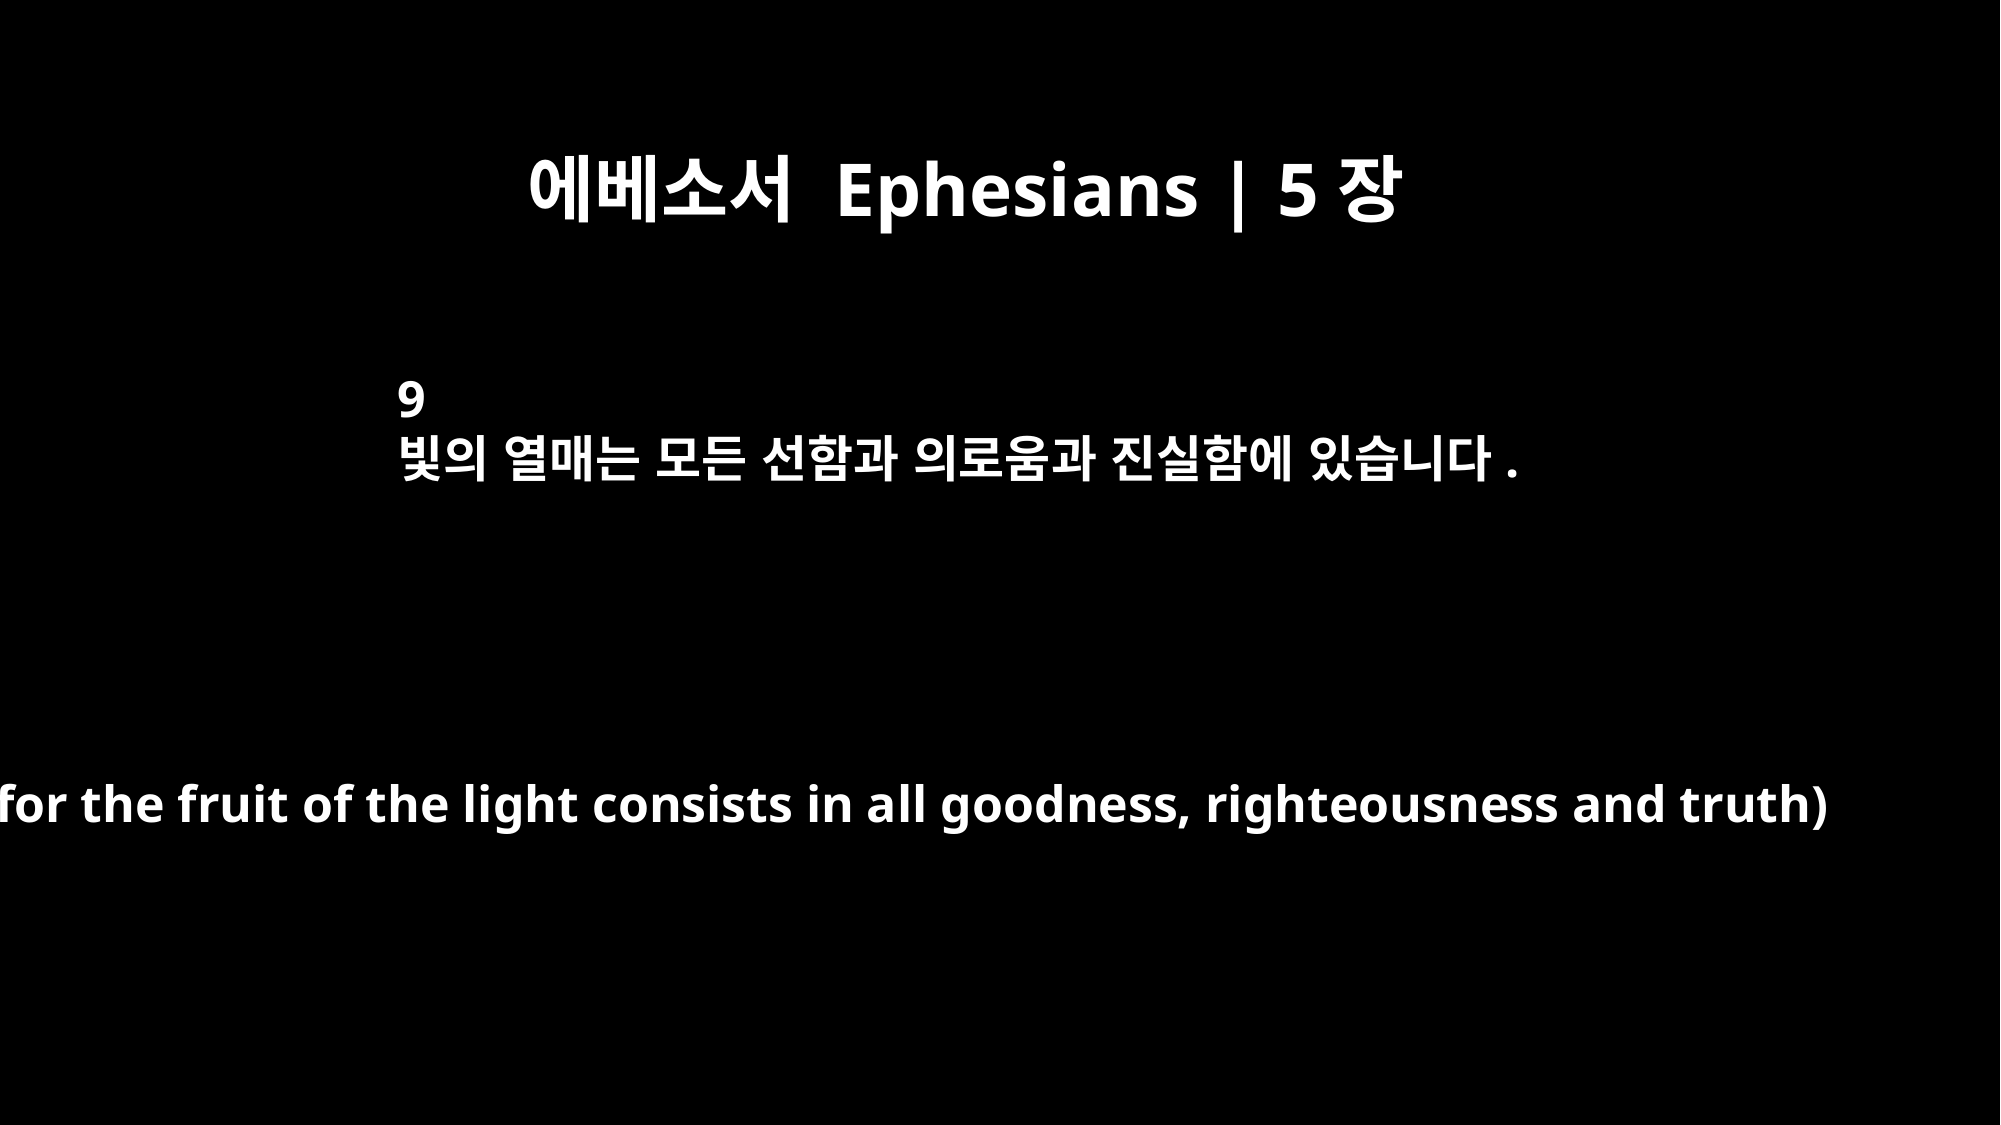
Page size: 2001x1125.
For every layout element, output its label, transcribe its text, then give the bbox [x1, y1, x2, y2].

text_box (for the fruit of the light consists in all goodness, righteousness and truth) [0, 764, 1845, 840]
text_box 에베소서 Ephesians | 5장 [512, 136, 1420, 239]
text_box 9 빛의 열매는 모든 선함과 의로움과 진실함에 있습니다. [382, 359, 1535, 495]
